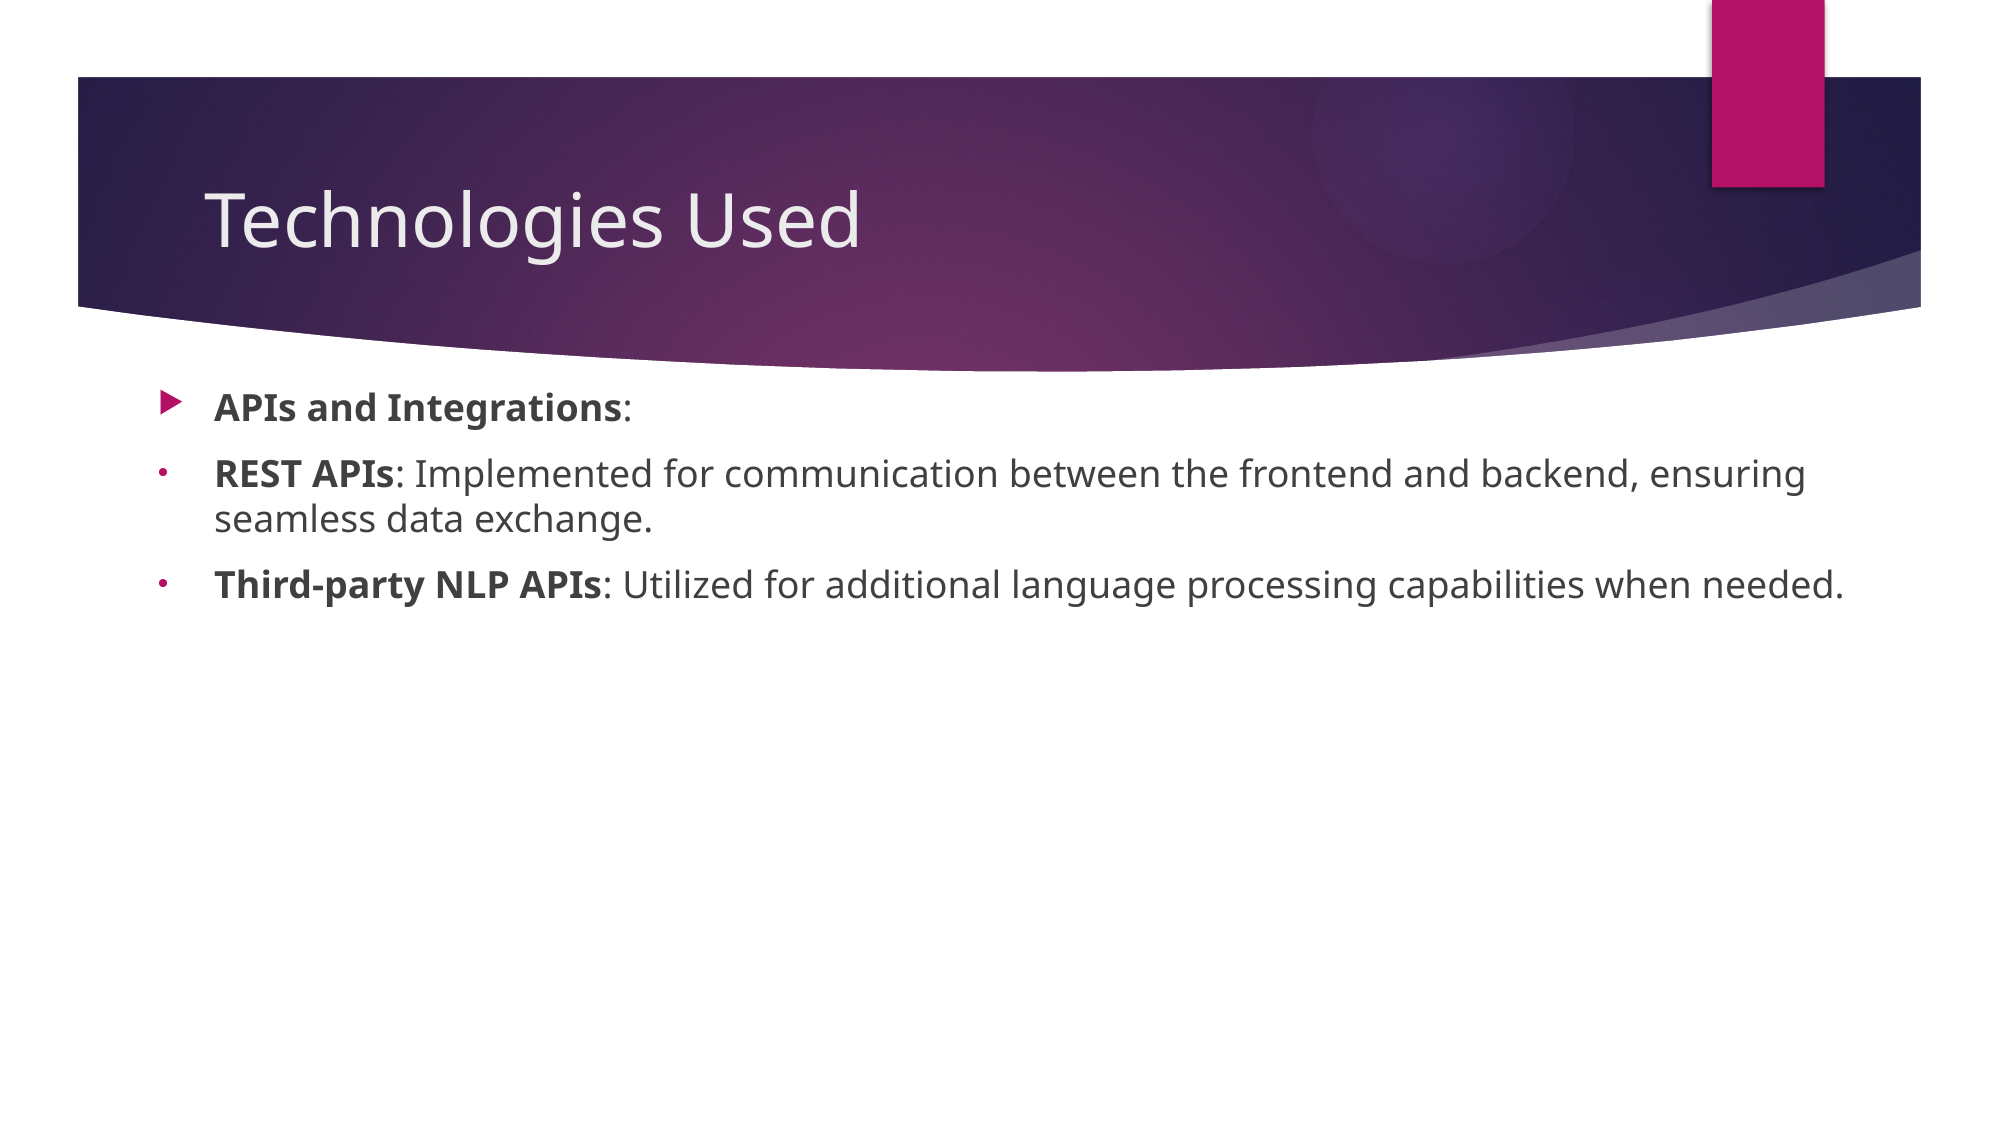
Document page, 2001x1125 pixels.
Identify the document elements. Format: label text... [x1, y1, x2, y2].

title Technologies Used [189, 159, 1627, 276]
list APIs and Integrations: REST APIs: Implemented for communication between the frontend and backend, ensuring seamless data exchange. Third-party NLP APIs: Utilized for additional language processing capabilities when needed. [142, 376, 1914, 1076]
